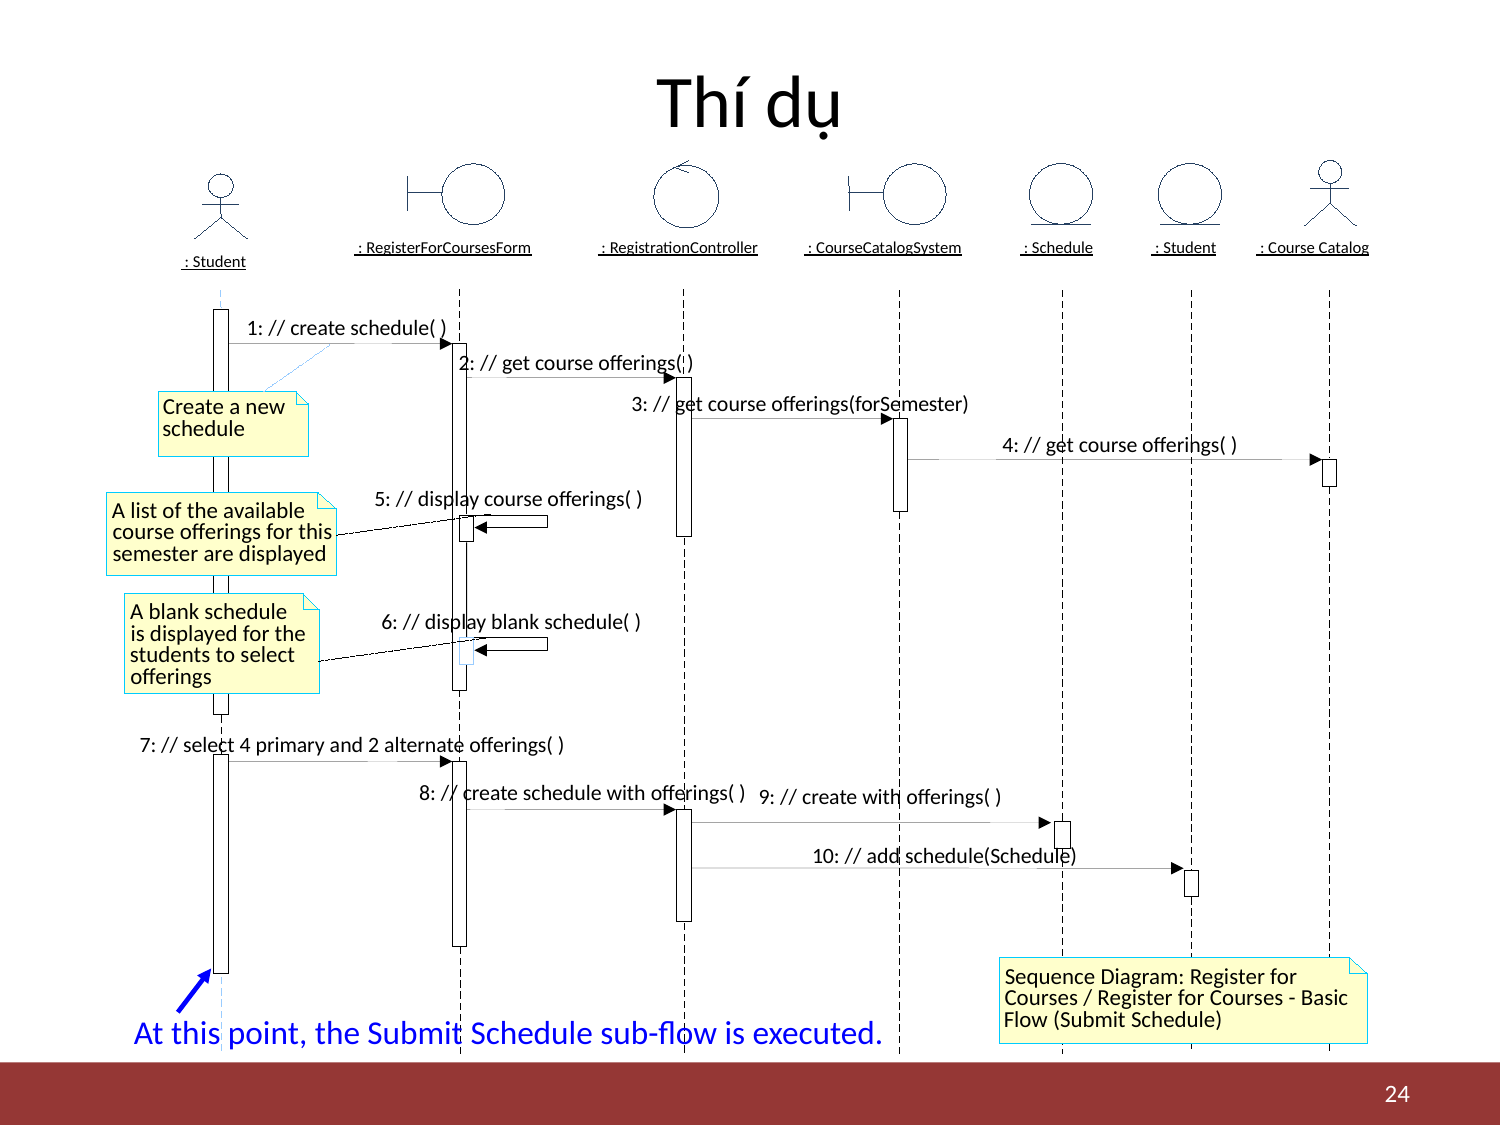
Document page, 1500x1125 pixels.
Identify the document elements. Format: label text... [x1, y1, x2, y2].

text_box 8: // create schedule with offerings( ) [419, 778, 747, 806]
text_box [893, 418, 908, 512]
text_box [1322, 459, 1337, 487]
text_box [467, 637, 474, 665]
text_box [228, 758, 453, 768]
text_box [848, 163, 947, 225]
text_box 7: // select 4 primary and 2 alternate offerings( ) [139, 730, 566, 758]
text_box Courses / Register for Courses - Basic [1004, 982, 1355, 1011]
text_box : Course Catalog [1256, 236, 1370, 257]
text_box is displayed for the [130, 618, 312, 646]
text_box [213, 694, 229, 715]
text_box : CourseCatalogSystem [804, 236, 963, 257]
text_box 1: // create schedule( ) [246, 313, 448, 340]
text_box 10: // add schedule(Schedule) [812, 841, 1078, 868]
text_box [213, 309, 229, 391]
text_box [213, 576, 229, 593]
text_box [474, 515, 549, 534]
text_box semester are displayed [112, 538, 328, 566]
text_box 2: // get course offerings( ) [458, 348, 695, 376]
text_box [1054, 821, 1071, 841]
text_box Sequence Diagram: Register for [1004, 961, 1304, 982]
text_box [194, 173, 248, 239]
text_box [106, 492, 337, 576]
text_box [676, 809, 692, 922]
text_box 5: // display course offerings( ) [374, 484, 644, 511]
text_box [1349, 957, 1368, 974]
title Thí dụ [75, 45, 1425, 150]
text_box [296, 391, 308, 405]
text_box [691, 816, 1052, 829]
text_box [676, 377, 692, 390]
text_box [653, 159, 720, 229]
text_box A blank schedule [130, 596, 294, 618]
text_box [213, 457, 229, 492]
text_box course offerings for this [112, 516, 339, 545]
text_box offerings [130, 661, 213, 689]
text_box : Student [1151, 236, 1217, 257]
text_box 6: // display blank schedule( ) [381, 607, 642, 635]
text_box [999, 957, 1368, 1044]
text_box 3: // get course offerings(forSemester) [631, 390, 970, 417]
text_box [228, 340, 453, 350]
text_box [452, 511, 467, 607]
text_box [1157, 163, 1222, 225]
text_box [452, 806, 467, 947]
text_box [303, 594, 320, 610]
slide_number 24 [1074, 1072, 1425, 1113]
text_box A list of the available [111, 495, 312, 523]
text_box [124, 593, 320, 694]
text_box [1029, 163, 1093, 225]
text_box [1184, 870, 1199, 897]
text_box [1192, 453, 1323, 466]
text_box schedule [162, 413, 246, 441]
text_box : Student [180, 250, 247, 271]
text_box [474, 637, 549, 657]
text_box : RegistrationController [597, 236, 759, 257]
text_box [452, 761, 467, 778]
text_box 9: // create with offerings( ) [758, 783, 1003, 810]
text_box Create a new [162, 391, 291, 420]
text_box [452, 635, 467, 691]
text_box Flow (Submit Schedule) [1003, 1004, 1223, 1032]
text_box At this point, the Submit Schedule sub-flow is executed. [133, 1010, 885, 1051]
text_box [452, 343, 467, 484]
text_box students to select [130, 639, 301, 668]
text_box [213, 758, 229, 974]
text_box [692, 417, 894, 425]
text_box [179, 968, 212, 1010]
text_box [407, 163, 505, 225]
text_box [1303, 160, 1357, 227]
text_box [466, 806, 677, 816]
text_box 4: // get course offerings( ) [1002, 430, 1239, 458]
text_box [676, 417, 692, 537]
text_box : RegisterForCoursesForm [354, 236, 532, 257]
text_box : Schedule [1020, 236, 1094, 257]
text_box [691, 862, 1184, 875]
text_box [466, 376, 677, 385]
text_box [158, 391, 309, 457]
text_box [317, 492, 337, 509]
text_box [467, 515, 474, 542]
